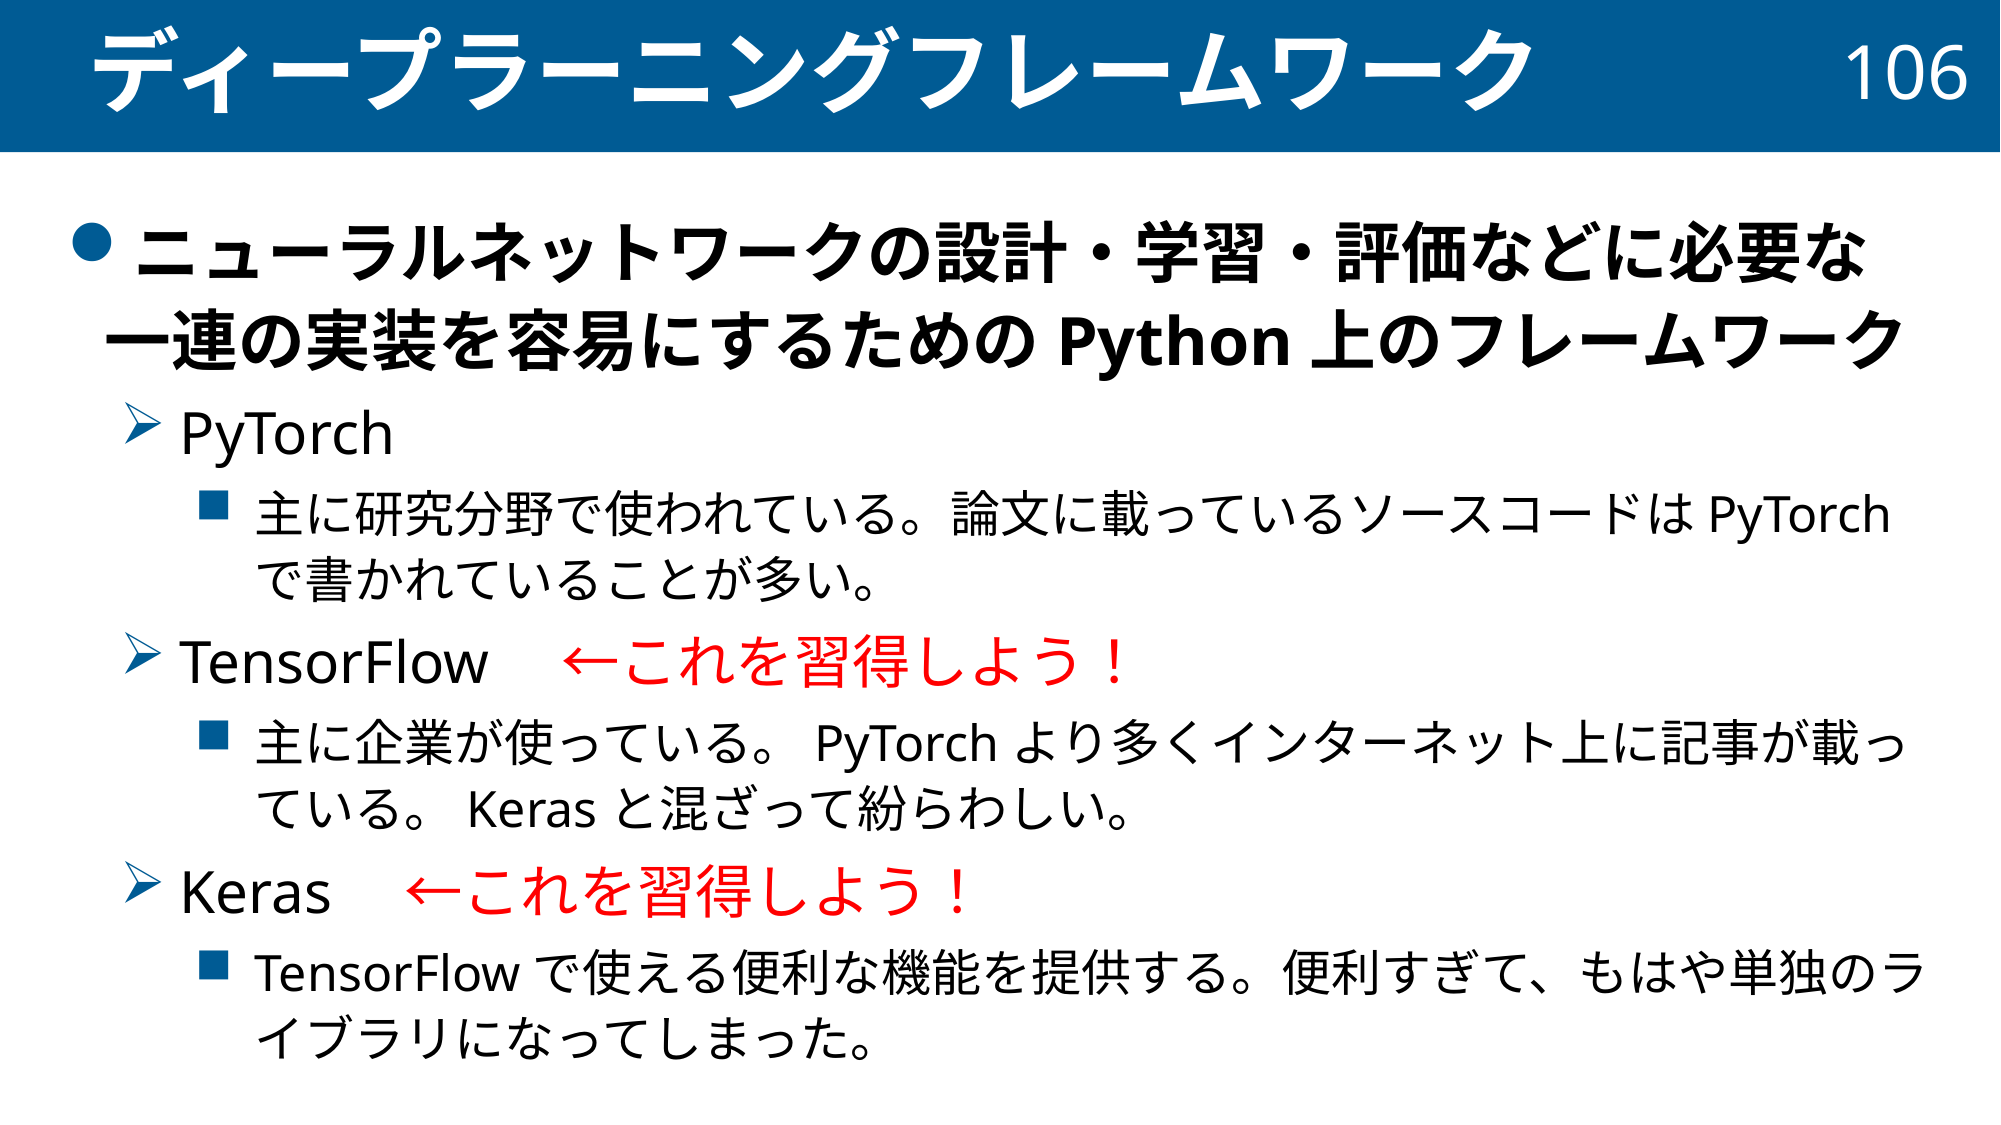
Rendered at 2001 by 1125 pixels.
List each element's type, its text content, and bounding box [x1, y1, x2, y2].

title ディープラーニングフレームワーク [0, 0, 1709, 153]
list ニューラルネットワークの設計・学習・評価などに必要な一連の実装を容易にするためのPython上のフレームワーク PyTorch 主に研究分野で使われている。論文に載っているソースコードはPyTorchで書かれていることが多い。 TensorFlow ←これを習得しよう！ 主に企業が使っている。PyTorchより多くインターネット上に記事が載っている。Kerasと混ざって紛らわしい。 Keras ←これを習得しよう！ TensorFlowで使える便利な機能を提供する。便利すぎて、もはや単独のライブラリになってしまった。 [52, 195, 1948, 1085]
slide_number 105 [1709, 0, 2000, 153]
